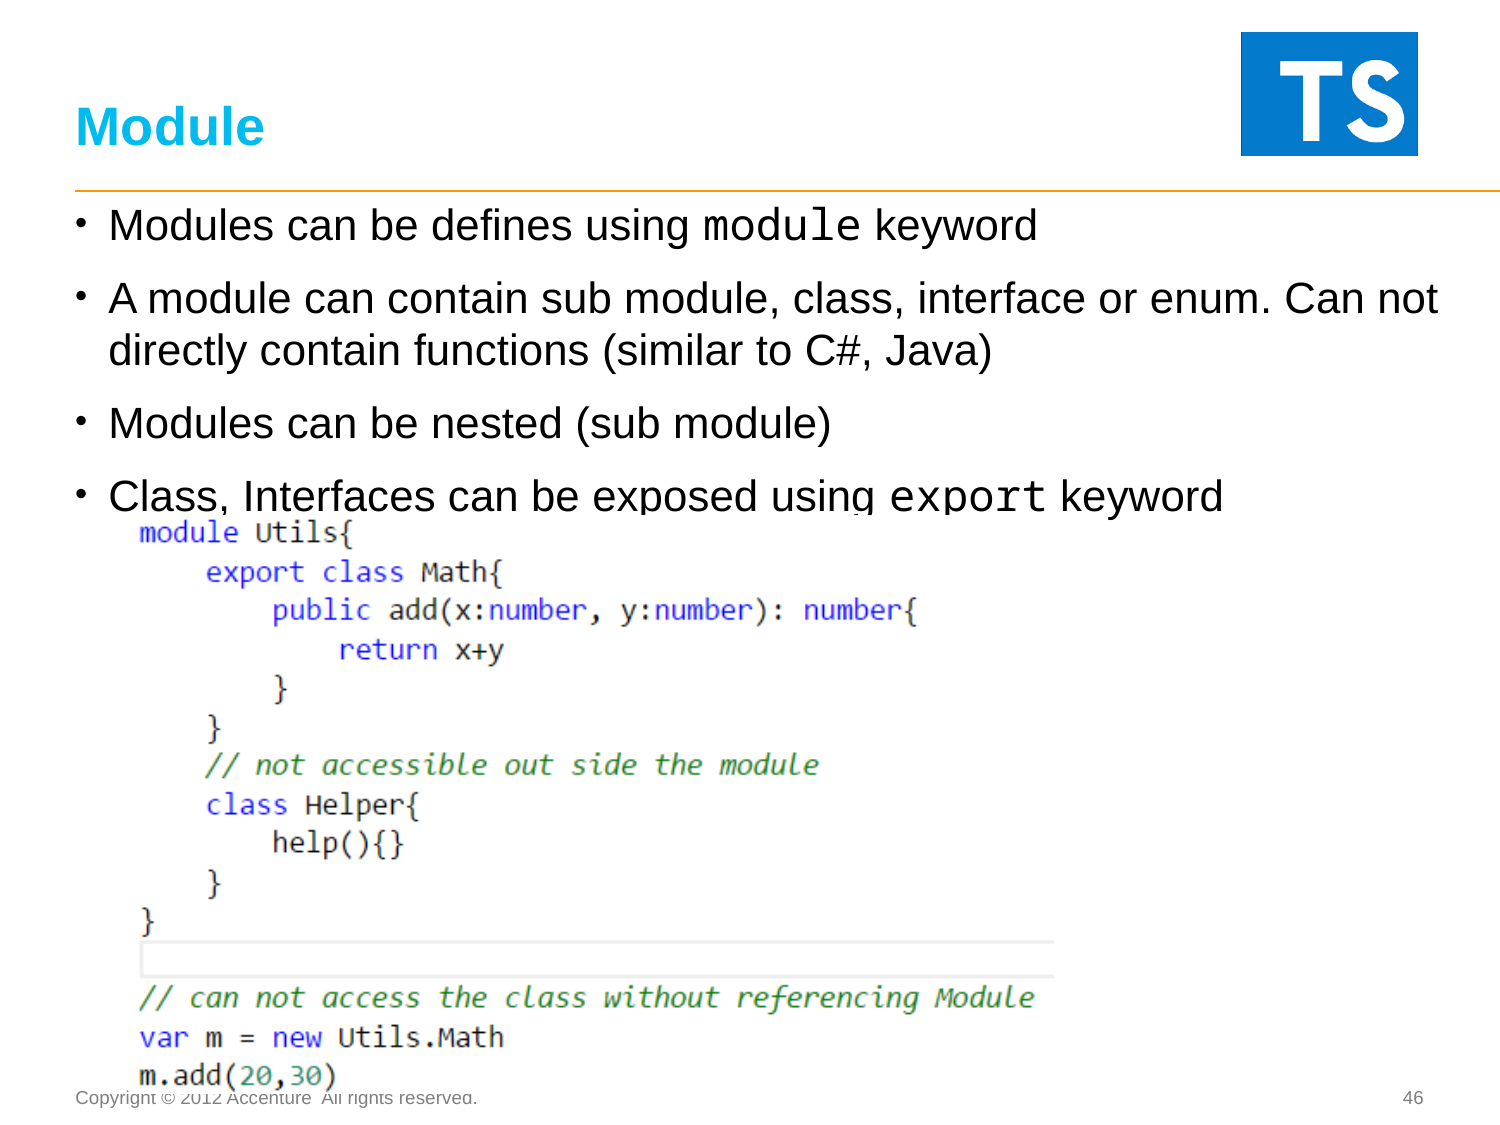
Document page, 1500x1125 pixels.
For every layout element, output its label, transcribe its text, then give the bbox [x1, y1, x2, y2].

list Modules can be defines using module keyword A module can contain sub module, class, interface or enum. Can not directly contain functions (similar to C#, Java) Modules can be nested (sub module) Class, Interfaces can be exposed using export keyword [75, 196, 1459, 528]
picture [135, 514, 1055, 1095]
title Module [75, 27, 1422, 157]
